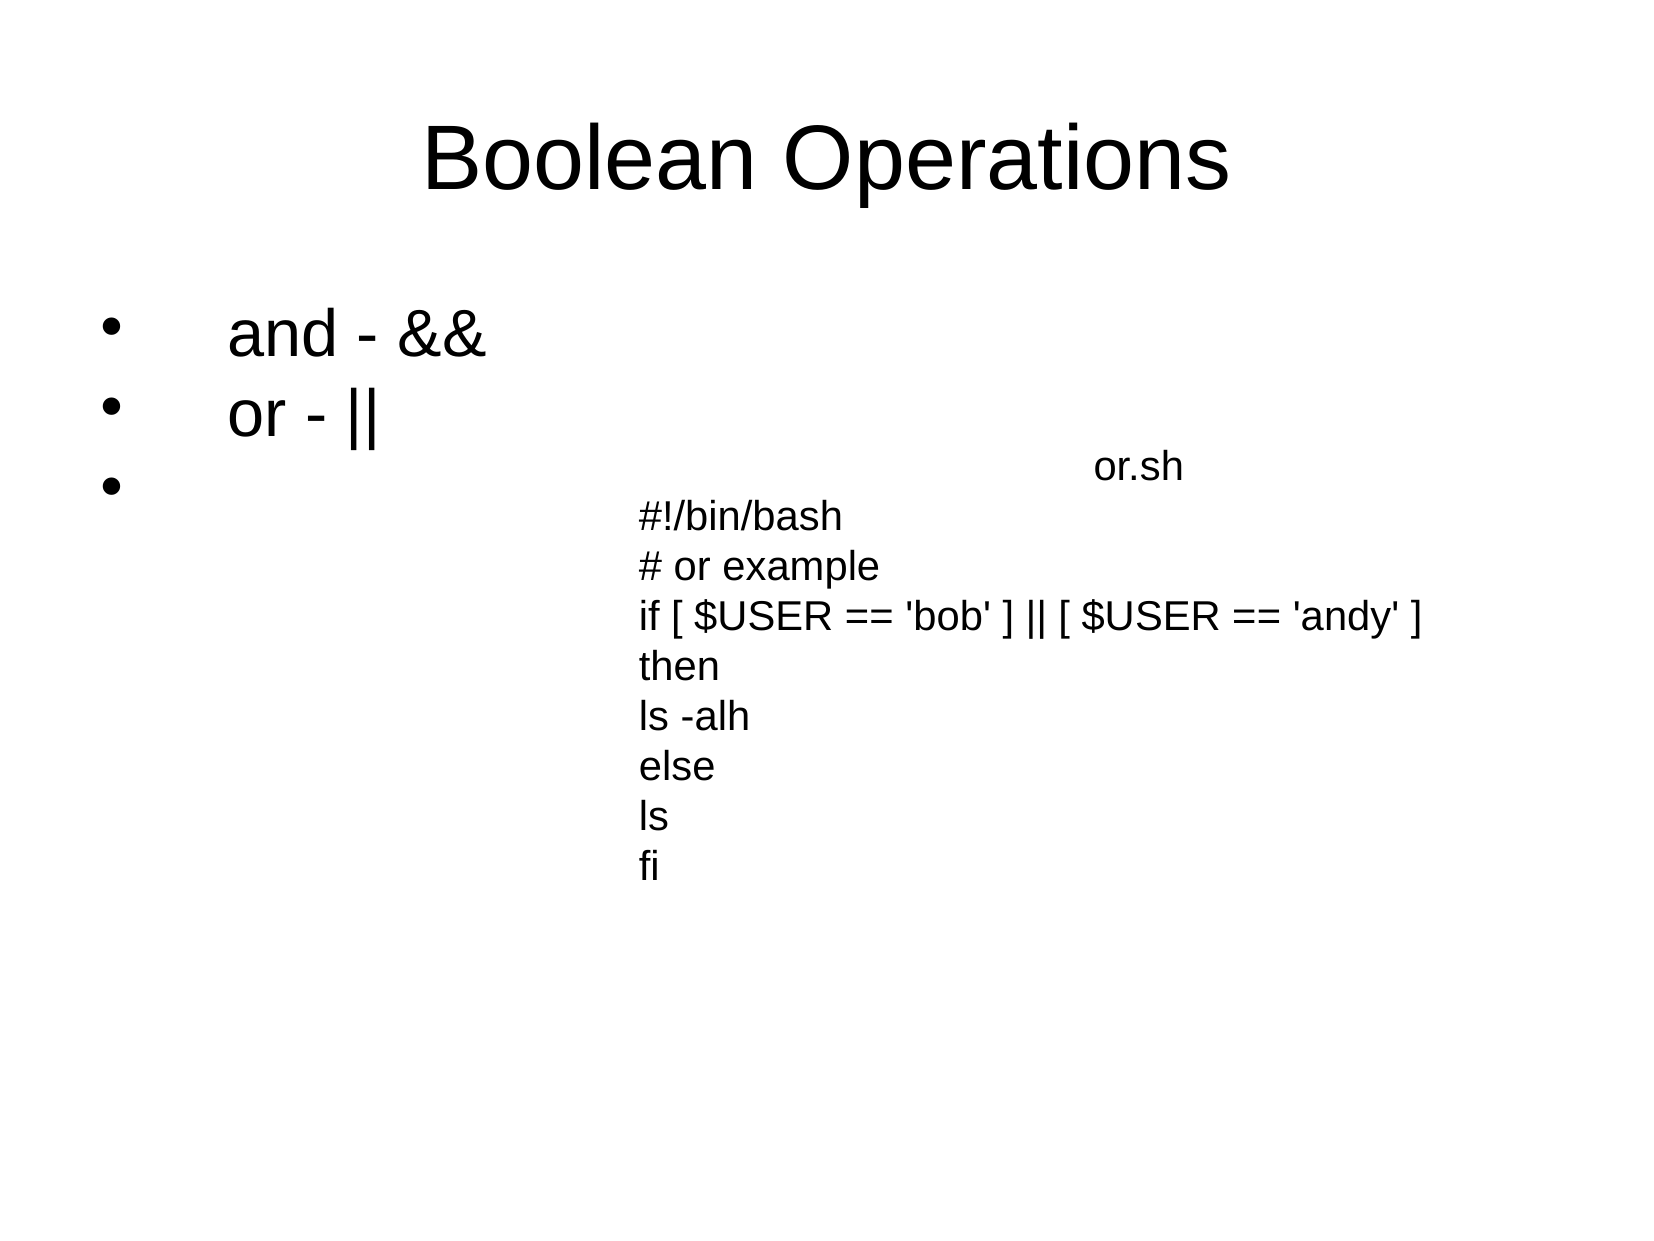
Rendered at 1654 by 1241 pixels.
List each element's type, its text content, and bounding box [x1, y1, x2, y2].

text_box and - && or - || [82, 290, 1571, 1010]
text_box Boolean Operations [82, 49, 1571, 257]
text_box or.sh #!/bin/bash # or example if [ $USER == 'bob' ] || [ $USER == 'andy' ] then ls -alh else ls fi [624, 431, 1654, 1205]
